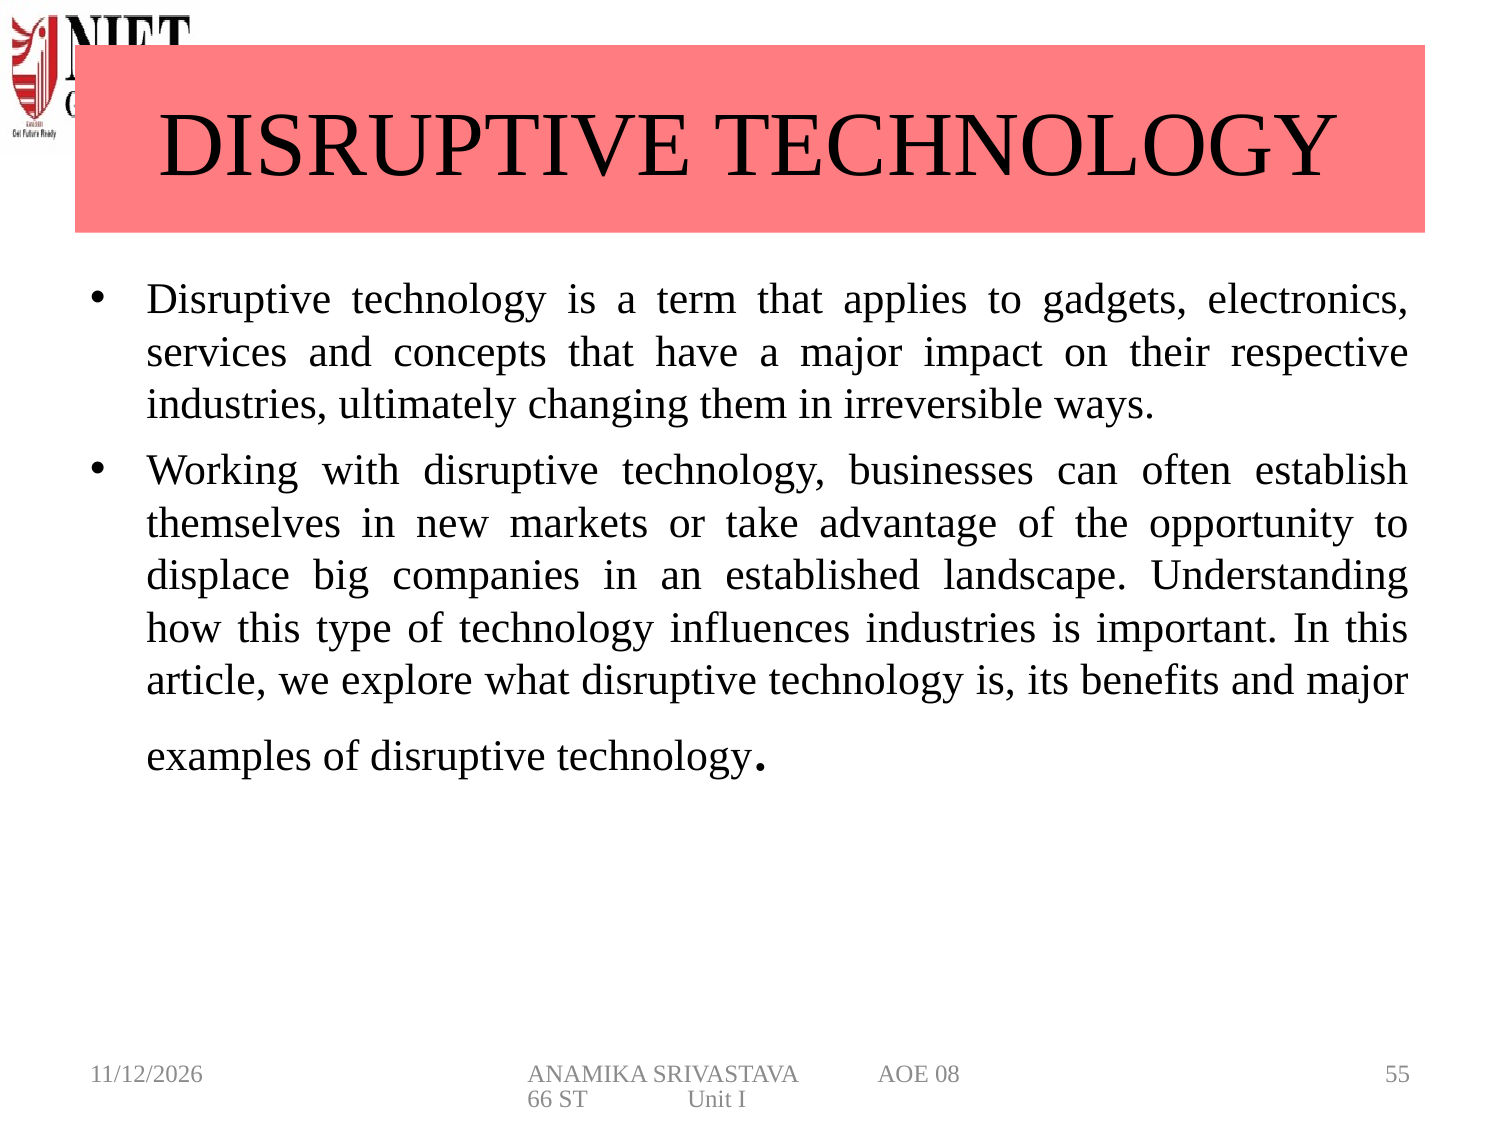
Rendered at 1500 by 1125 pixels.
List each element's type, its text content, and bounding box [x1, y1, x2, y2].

picture [0, 0, 201, 156]
slide_number 55 [1074, 1042, 1425, 1103]
list Disruptive technology is a term that applies to gadgets, electronics, services and concepts that have a major impact on their respective industries, ultimately changing them in irreversible ways. Working with disruptive technology, businesses can often establish themselves in new markets or take advantage of the opportunity to displace big companies in an established landscape. Understanding how this type of technology influences industries is important. In this article, we explore what disruptive technology is, its benefits and major examples of disruptive technology. [75, 262, 1425, 1005]
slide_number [75, 1042, 425, 1103]
title DISRUPTIVE TECHNOLOGY [75, 45, 1425, 233]
footer ANAMIKA SRIVASTAVA AOE 0866 ST Unit I [512, 1042, 988, 1103]
